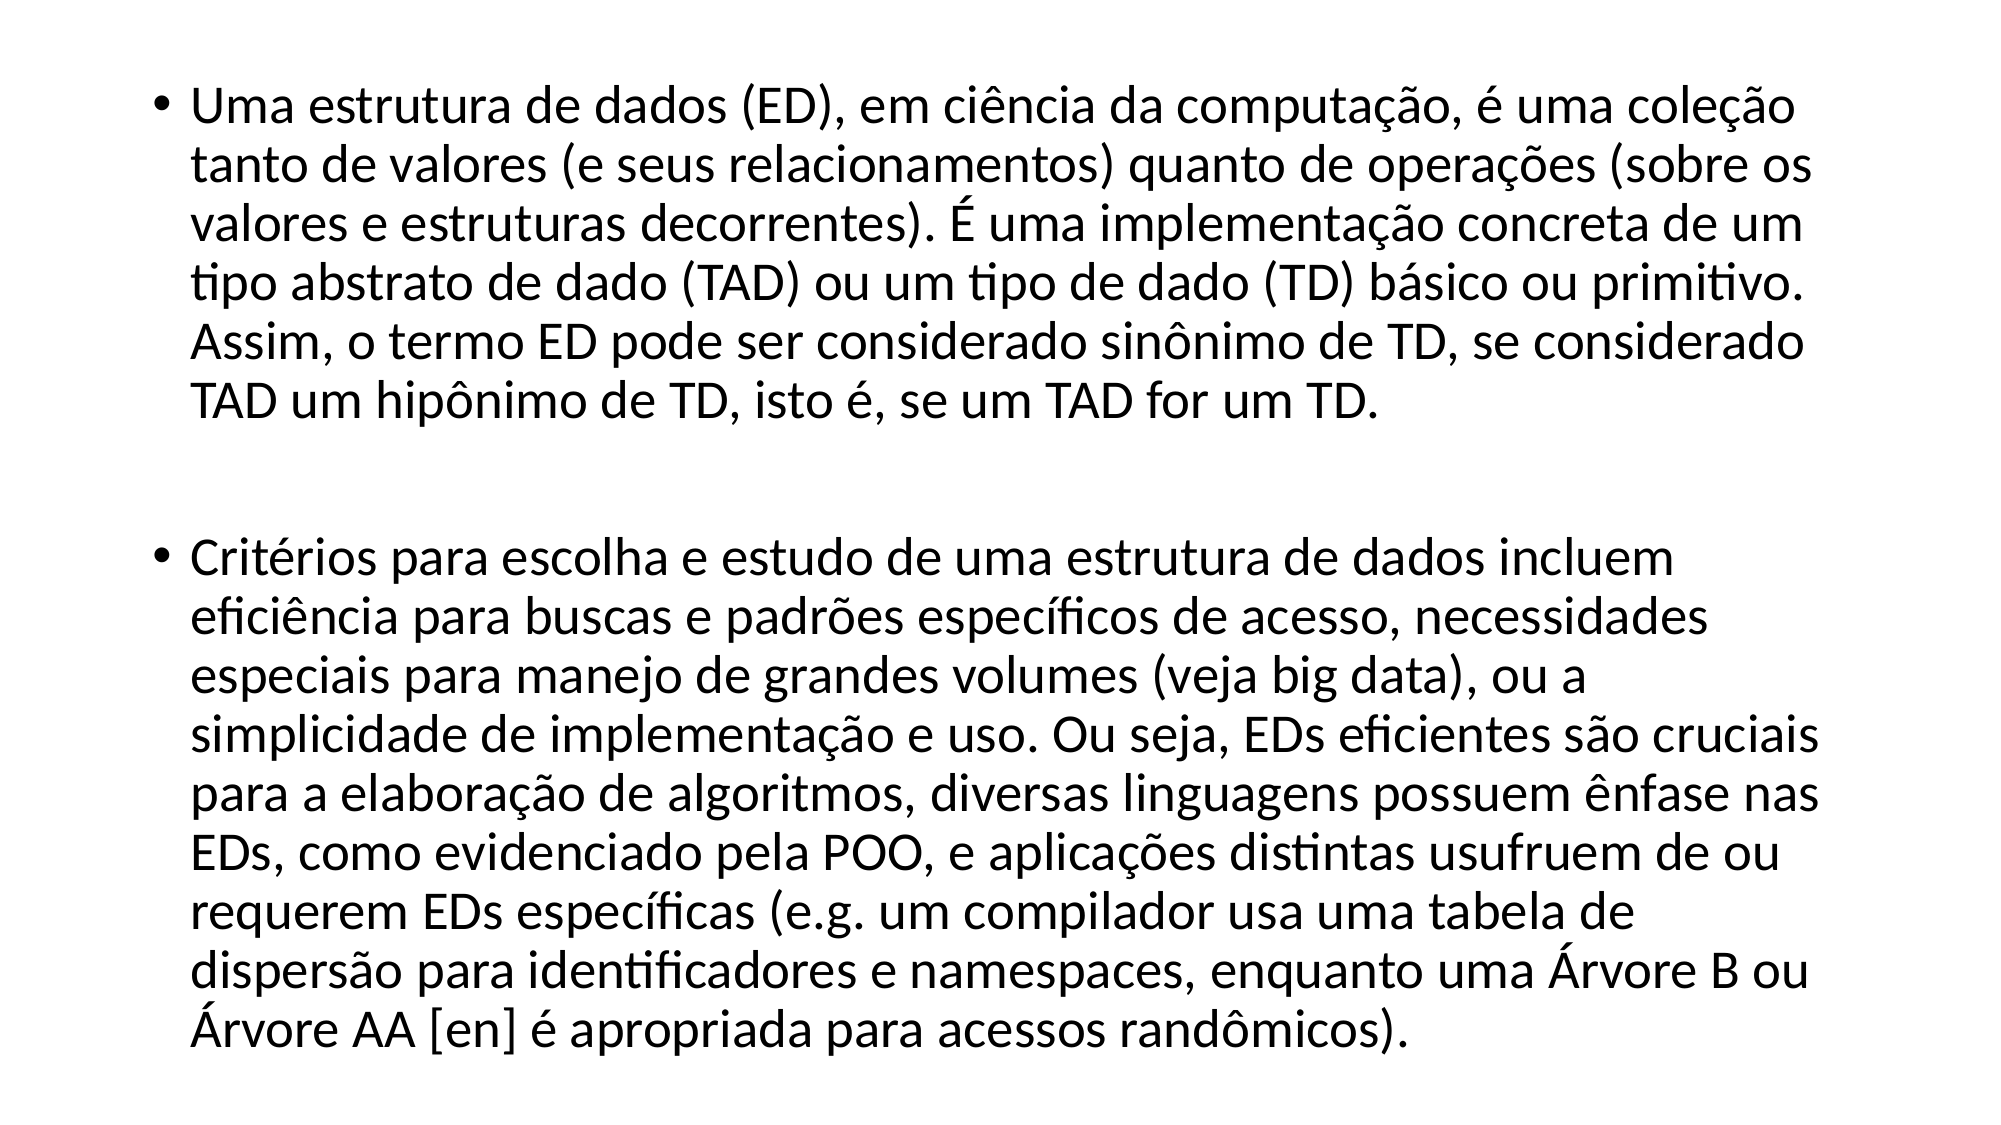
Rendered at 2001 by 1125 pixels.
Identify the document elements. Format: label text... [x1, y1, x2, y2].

list Uma estrutura de dados (ED), em ciência da computação, é uma coleção tanto de valores (e seus relacionamentos) quanto de operações (sobre os valores e estruturas decorrentes). É uma implementação concreta de um tipo abstrato de dado (TAD) ou um tipo de dado (TD) básico ou primitivo. Assim, o termo ED pode ser considerado sinônimo de TD, se considerado TAD um hipônimo de TD, isto é, se um TAD for um TD. Critérios para escolha e estudo de uma estrutura de dados incluem eficiência para buscas e padrões específicos de acesso, necessidades especiais para manejo de grandes volumes (veja big data), ou a simplicidade de implementação e uso. Ou seja, EDs eficientes são cruciais para a elaboração de algoritmos, diversas linguagens possuem ênfase nas EDs, como evidenciado pela POO, e aplicações distintas usufruem de ou requerem EDs específicas (e.g. um compilador usa uma tabela de dispersão para identificadores e namespaces, enquanto uma Árvore B ou Árvore AA [en] é apropriada para acessos randômicos). [137, 68, 1863, 1083]
